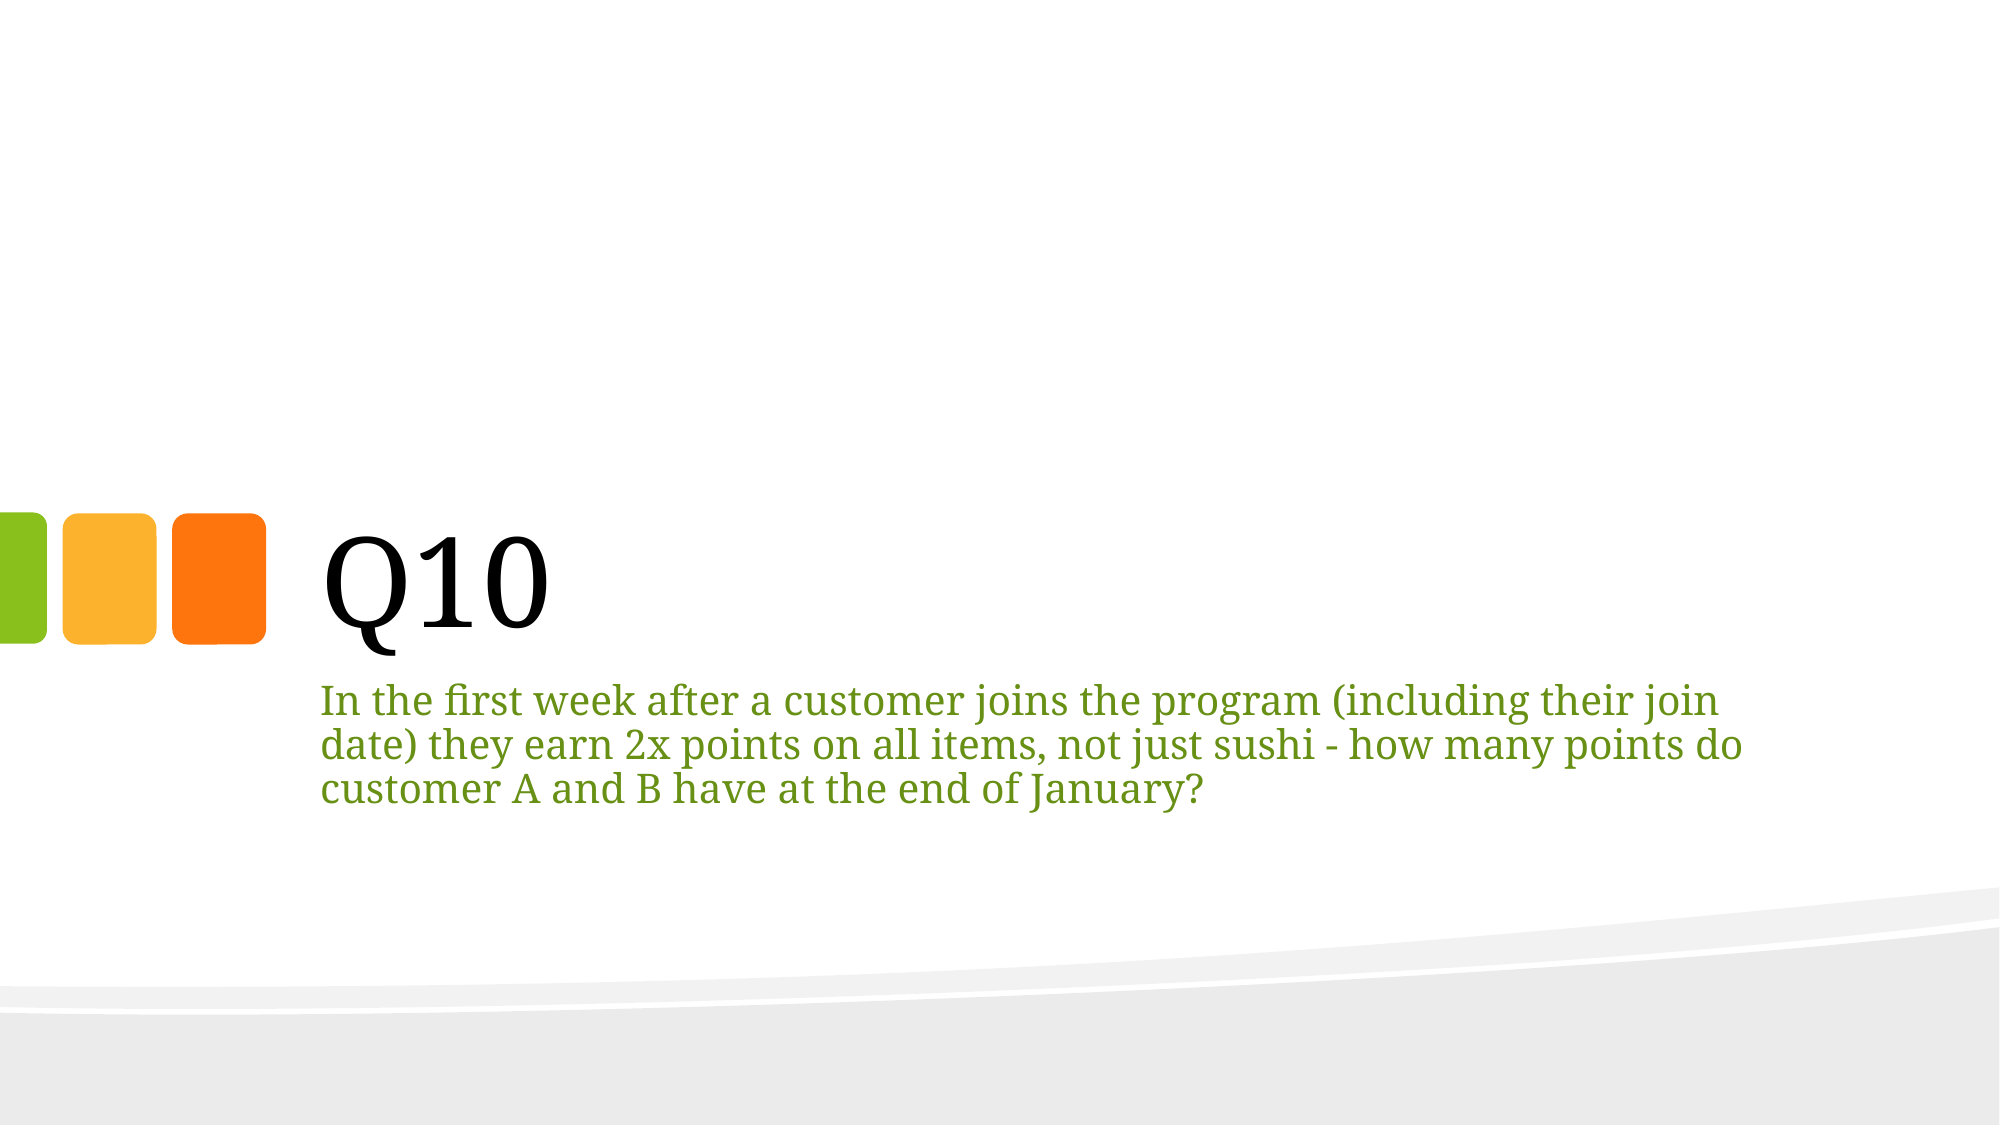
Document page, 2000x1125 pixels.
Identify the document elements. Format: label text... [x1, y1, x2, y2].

title Q10 [299, 317, 1800, 663]
list In the first week after a customer joins the program (including their join date) they earn 2x points on all items, not just sushi - how many points do customer A and B have at the end of January? [299, 669, 1800, 823]
